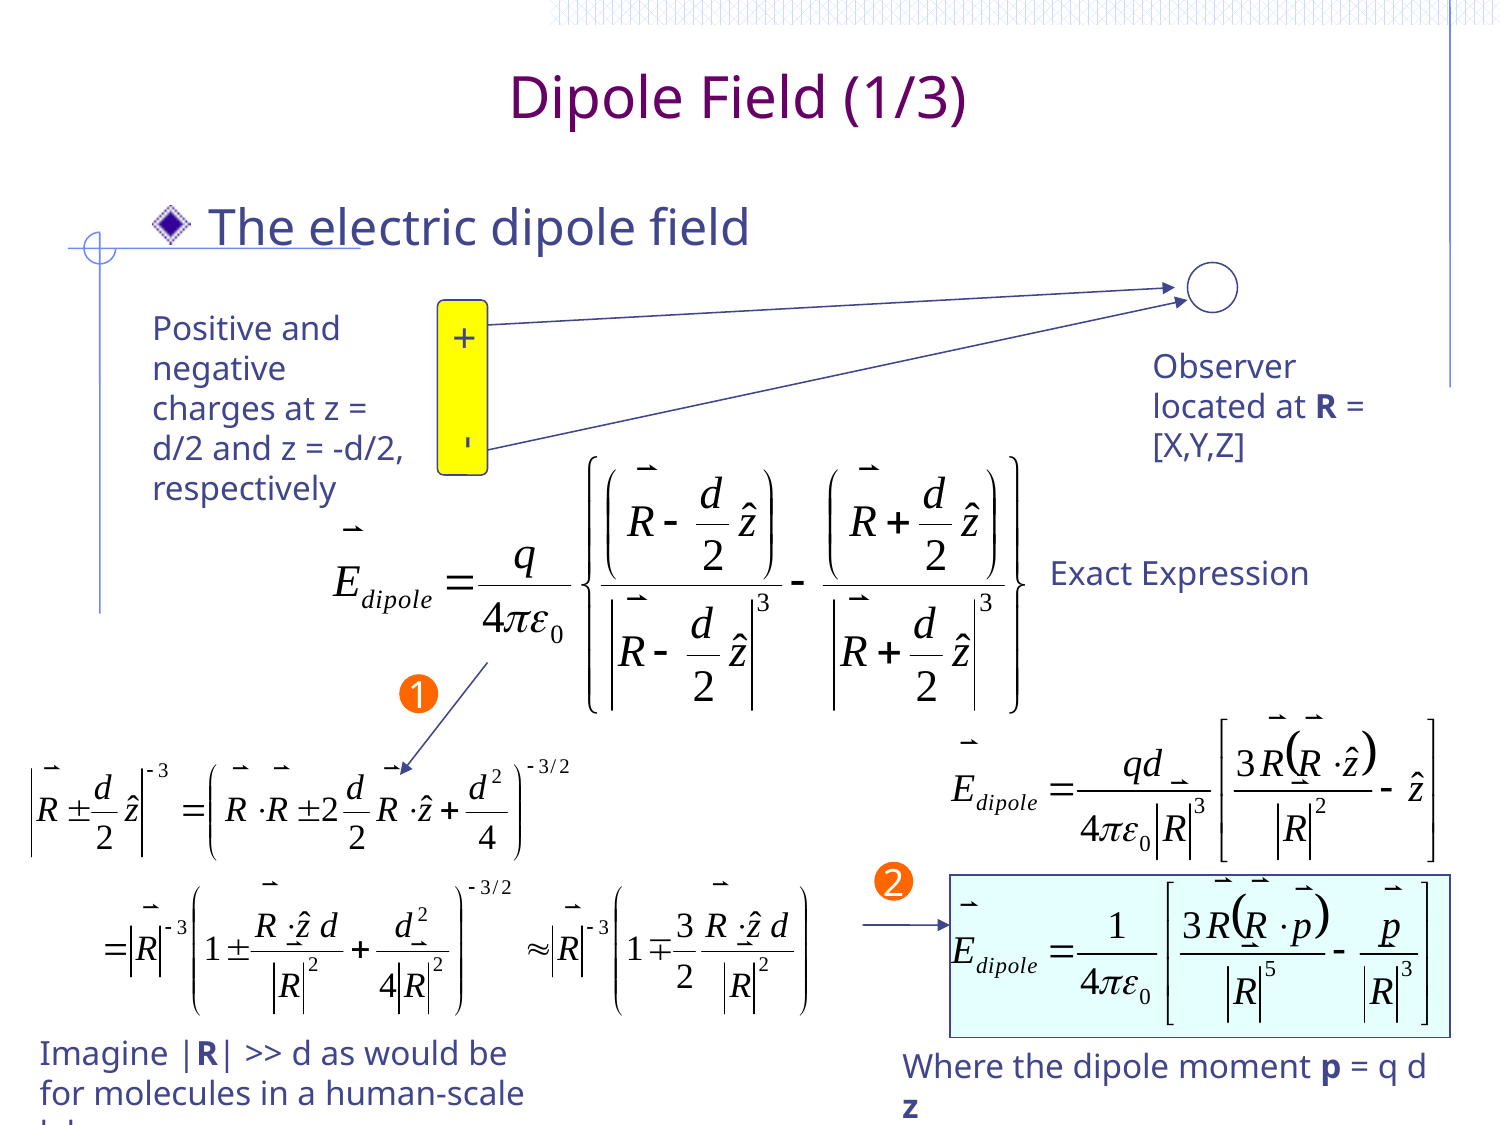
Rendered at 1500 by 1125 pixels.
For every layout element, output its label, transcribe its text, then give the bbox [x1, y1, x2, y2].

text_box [137, 262, 1426, 516]
picture [152, 205, 191, 245]
text_box Exact Expression [1041, 544, 1325, 600]
text_box Imagine |R| >> d as would be for molecules in a human-scale lab [24, 1032, 563, 1125]
text_box Where the dipole moment p = q d z [887, 1037, 1463, 1125]
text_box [324, 445, 1038, 726]
title Dipole Field (1/3) [99, 50, 1375, 138]
list The electric dipole field [137, 187, 1413, 261]
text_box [24, 749, 818, 1024]
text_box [943, 712, 1451, 1033]
text_box 2 [875, 862, 913, 901]
